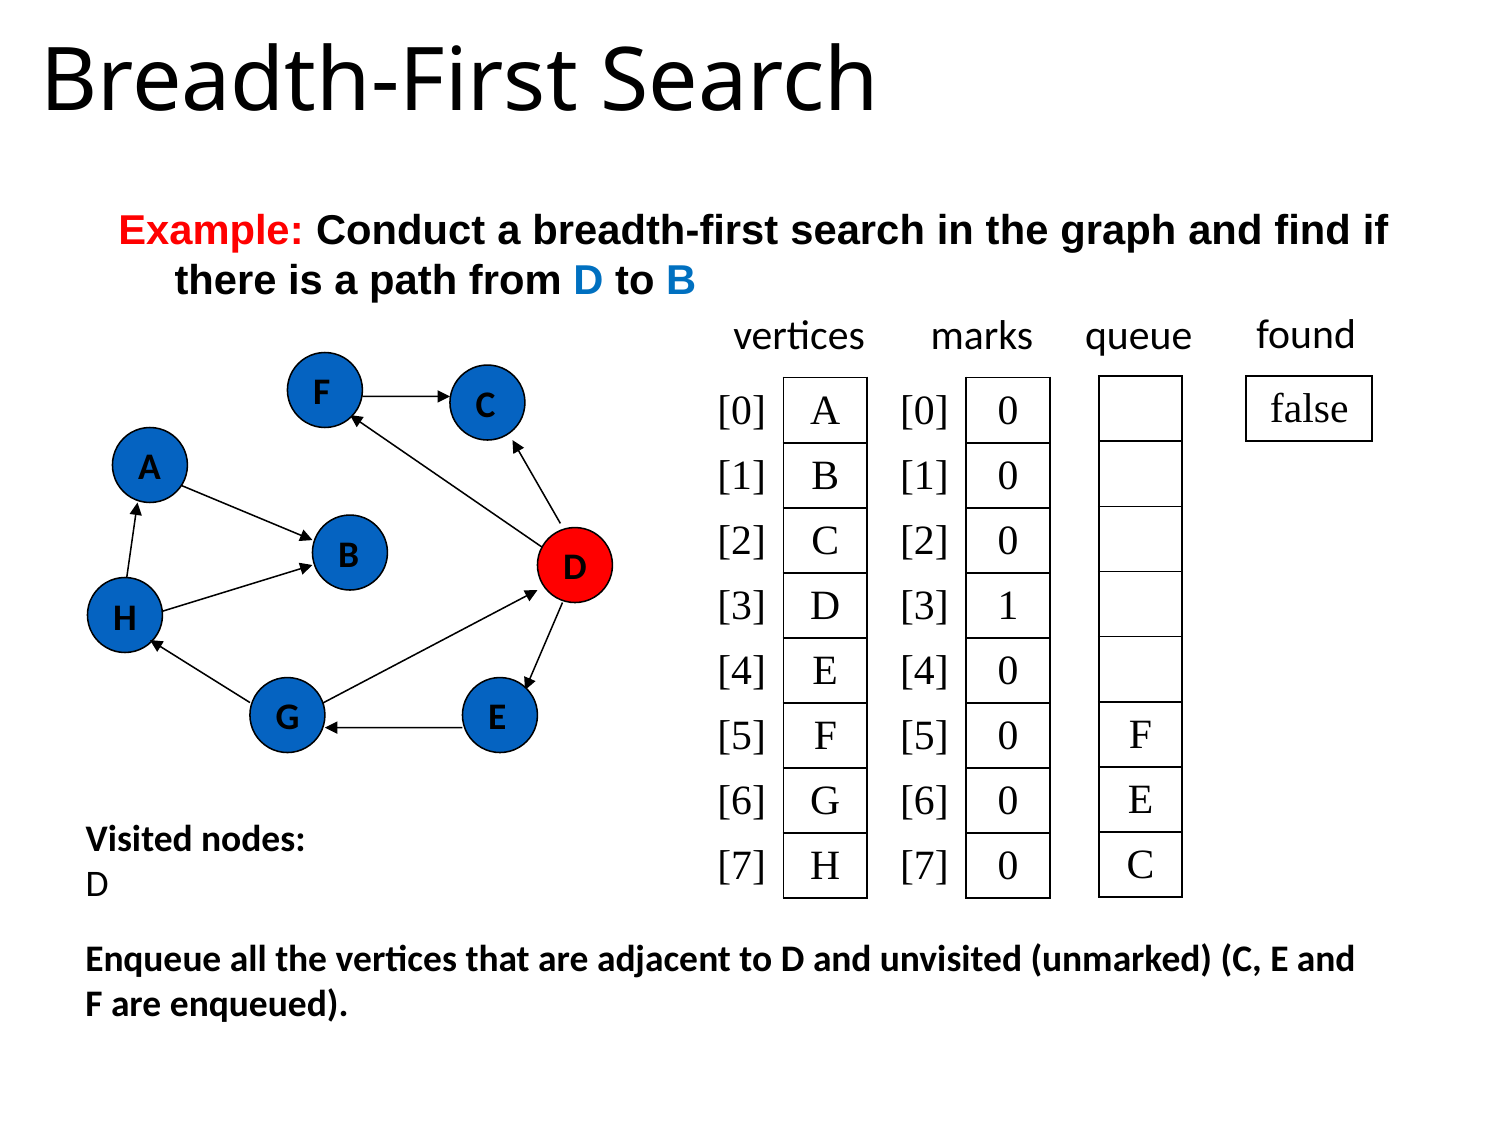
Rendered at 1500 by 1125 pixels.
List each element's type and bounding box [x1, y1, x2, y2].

table_cell [784, 639, 866, 702]
table_cell [700, 443, 783, 898]
table_cell [967, 704, 1049, 767]
text_box [87, 427, 538, 753]
table_cell [1100, 442, 1181, 506]
table_header [967, 378, 1049, 442]
table_cell [1100, 833, 1181, 896]
text_box [287, 352, 613, 603]
table_cell [784, 834, 866, 897]
table_cell [1100, 507, 1181, 571]
table_cell [1100, 768, 1181, 831]
table_cell [967, 769, 1049, 832]
table_cell [1100, 572, 1181, 636]
table_cell [784, 444, 866, 507]
table_cell [967, 509, 1049, 572]
table_header [1100, 377, 1181, 440]
table_cell [1100, 703, 1181, 766]
table_header [784, 378, 866, 442]
table_cell [784, 509, 866, 572]
table_cell [967, 834, 1049, 897]
table_cell [967, 444, 1049, 507]
table_header [883, 378, 965, 443]
text_box [70, 926, 1388, 1031]
text_box [512, 440, 561, 524]
text_box [462, 602, 563, 753]
table_header [700, 378, 783, 443]
text_box [103, 195, 1404, 365]
table_cell [967, 639, 1049, 702]
table_cell [1100, 637, 1181, 701]
table_cell [784, 704, 866, 767]
title [25, 26, 1469, 138]
table_cell [784, 574, 866, 637]
table_cell [967, 574, 1049, 637]
table_header [1247, 377, 1371, 440]
text_box [70, 806, 663, 912]
table_cell [784, 769, 866, 832]
table_cell [883, 443, 965, 898]
